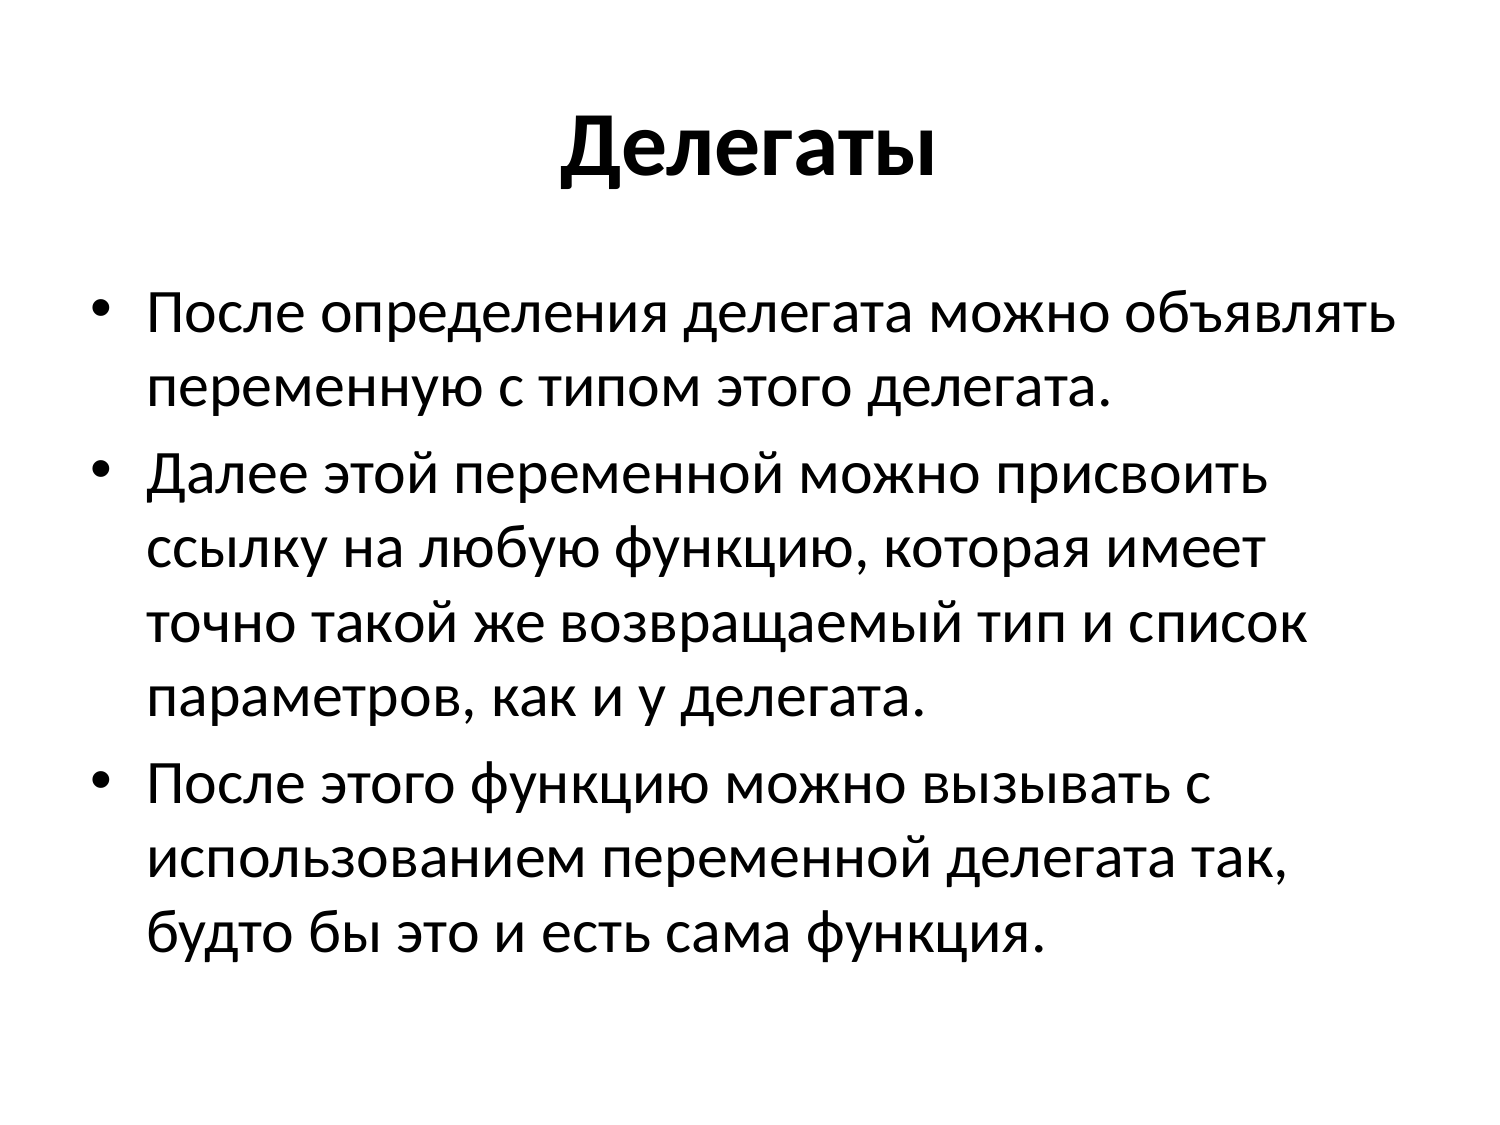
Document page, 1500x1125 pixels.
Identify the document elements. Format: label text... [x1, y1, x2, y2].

list После определения делегата можно объявлять переменную с типом этого делегата. Далее этой переменной можно присвоить ссылку на любую функцию, которая имеет точно такой же возвращаемый тип и список параметров, как и у делегата. После этого функцию можно вызывать с использованием переменной делегата так, будто бы это и есть сама функция. [75, 262, 1425, 1005]
title Делегаты [75, 45, 1425, 233]
